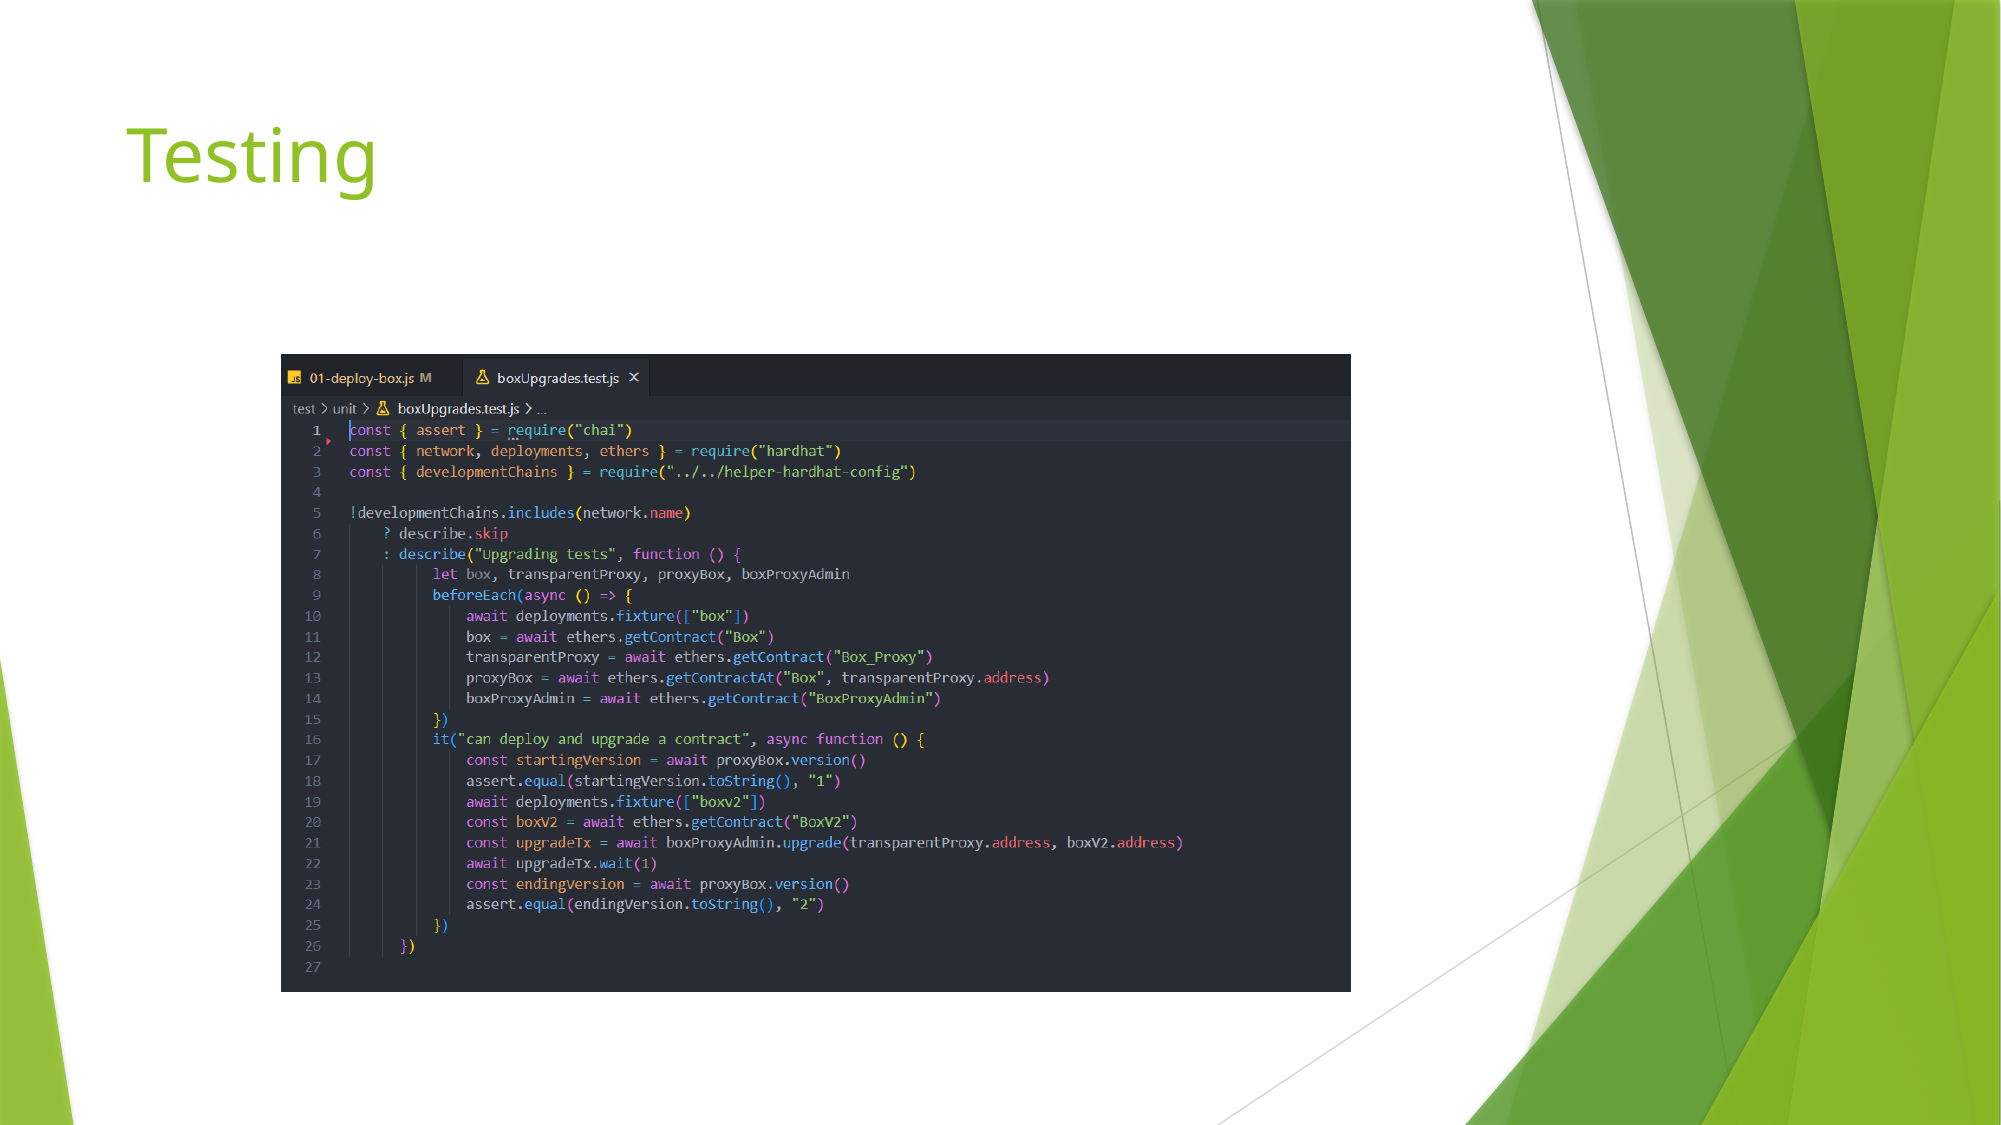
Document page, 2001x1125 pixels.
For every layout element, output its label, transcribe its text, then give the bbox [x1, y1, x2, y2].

title Testing [111, 99, 1522, 317]
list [281, 353, 1352, 992]
